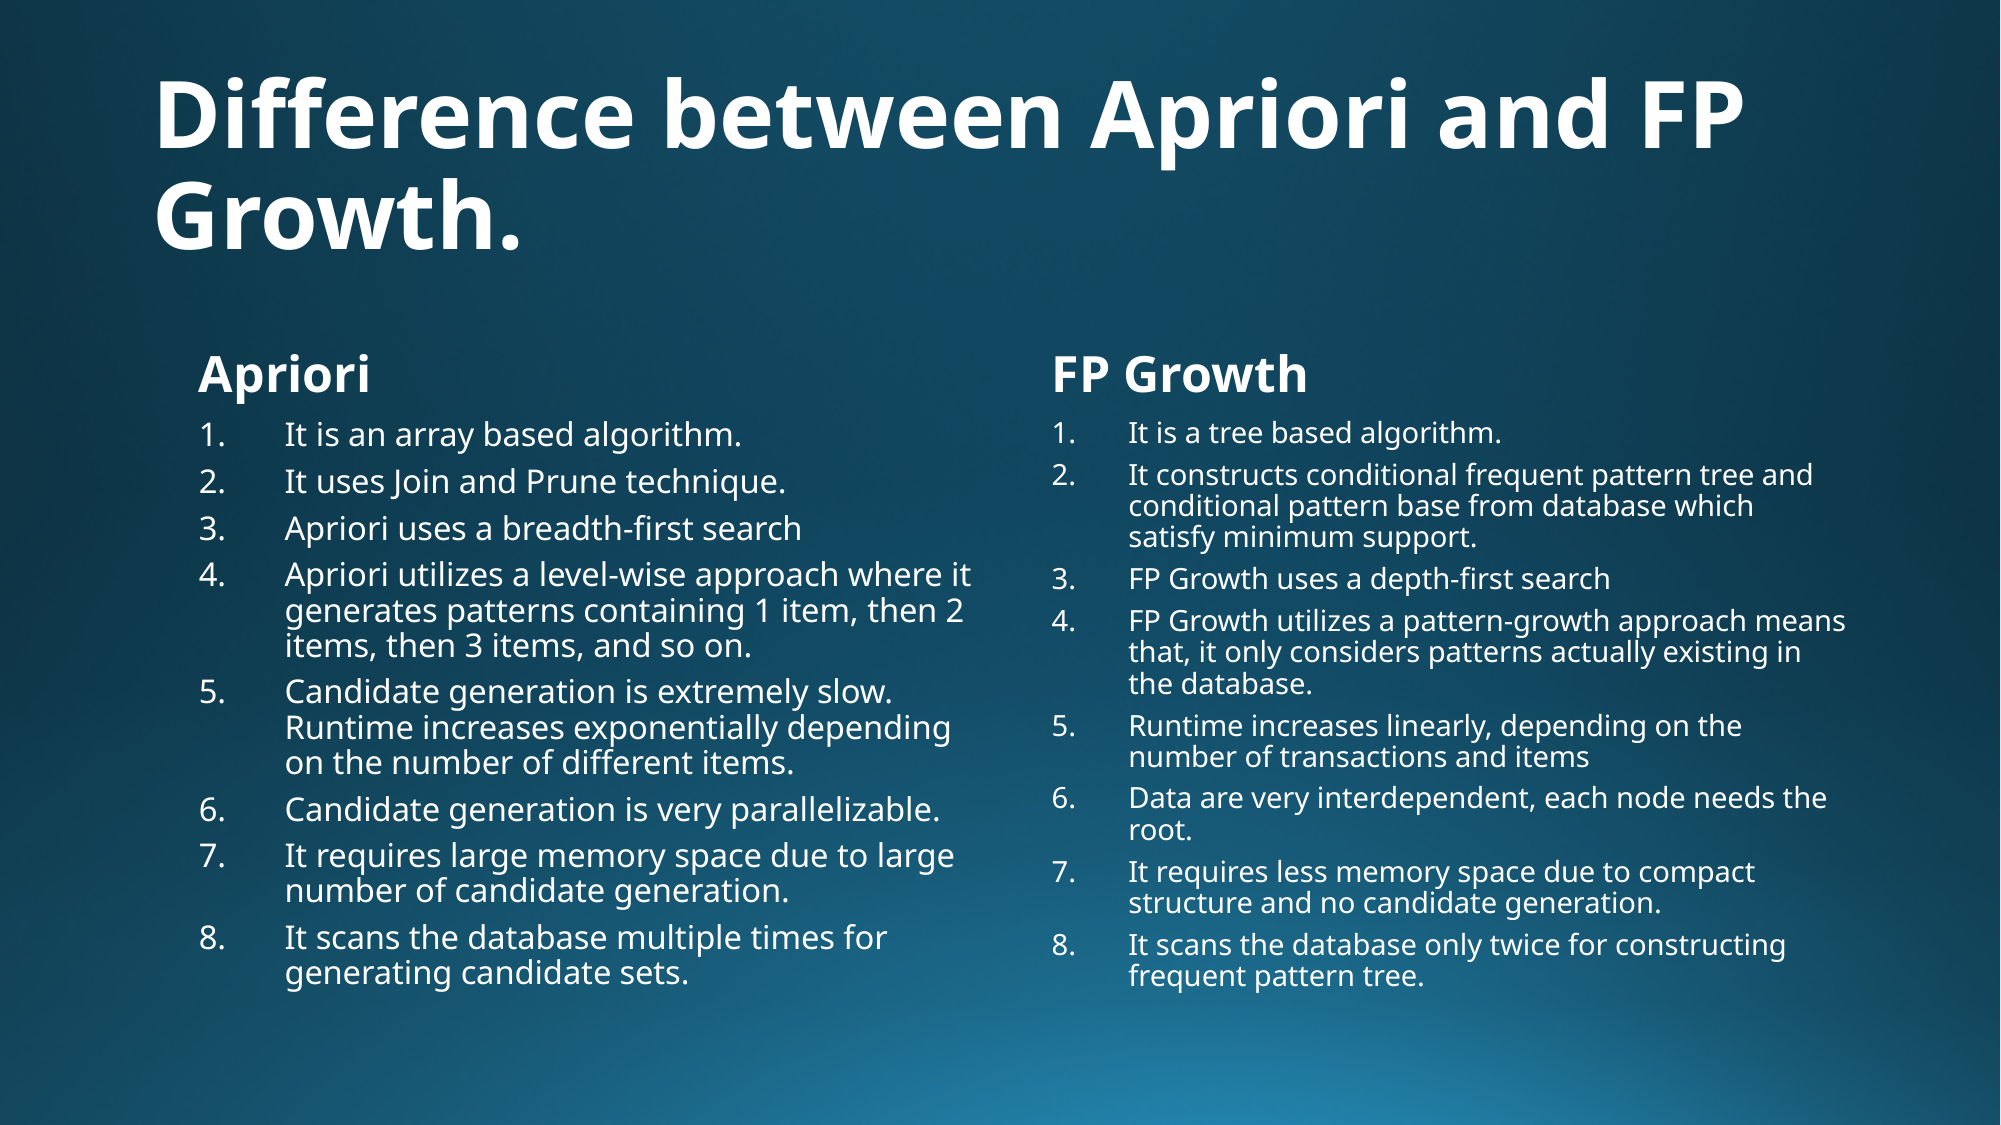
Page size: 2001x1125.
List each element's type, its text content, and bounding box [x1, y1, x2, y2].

list Apriori [183, 275, 1009, 410]
picture [0, 0, 2001, 1125]
list FP Growth [1036, 275, 1863, 410]
list It is an array based algorithm. It uses Join and Prune technique. Apriori uses a breadth-first search Apriori utilizes a level-wise approach where it generates patterns containing 1 item, then 2 items, then 3 items, and so on. Candidate generation is extremely slow. Runtime increases exponentially depending on the number of different items. Candidate generation is very parallelizable. It requires large memory space due to large number of candidate generation. It scans the database multiple times for generating candidate sets. [183, 410, 1009, 1016]
title Difference between Apriori and FP Growth. [137, 59, 1863, 278]
list It is a tree based algorithm. It constructs conditional frequent pattern tree and conditional pattern base from database which satisfy minimum support. FP Growth uses a depth-first search FP Growth utilizes a pattern-growth approach means that, it only considers patterns actually existing in the database. Runtime increases linearly, depending on the number of transactions and items Data are very interdependent, each node needs the root. It requires less memory space due to compact structure and no candidate generation. It scans the database only twice for constructing frequent pattern tree. [1036, 410, 1863, 1016]
